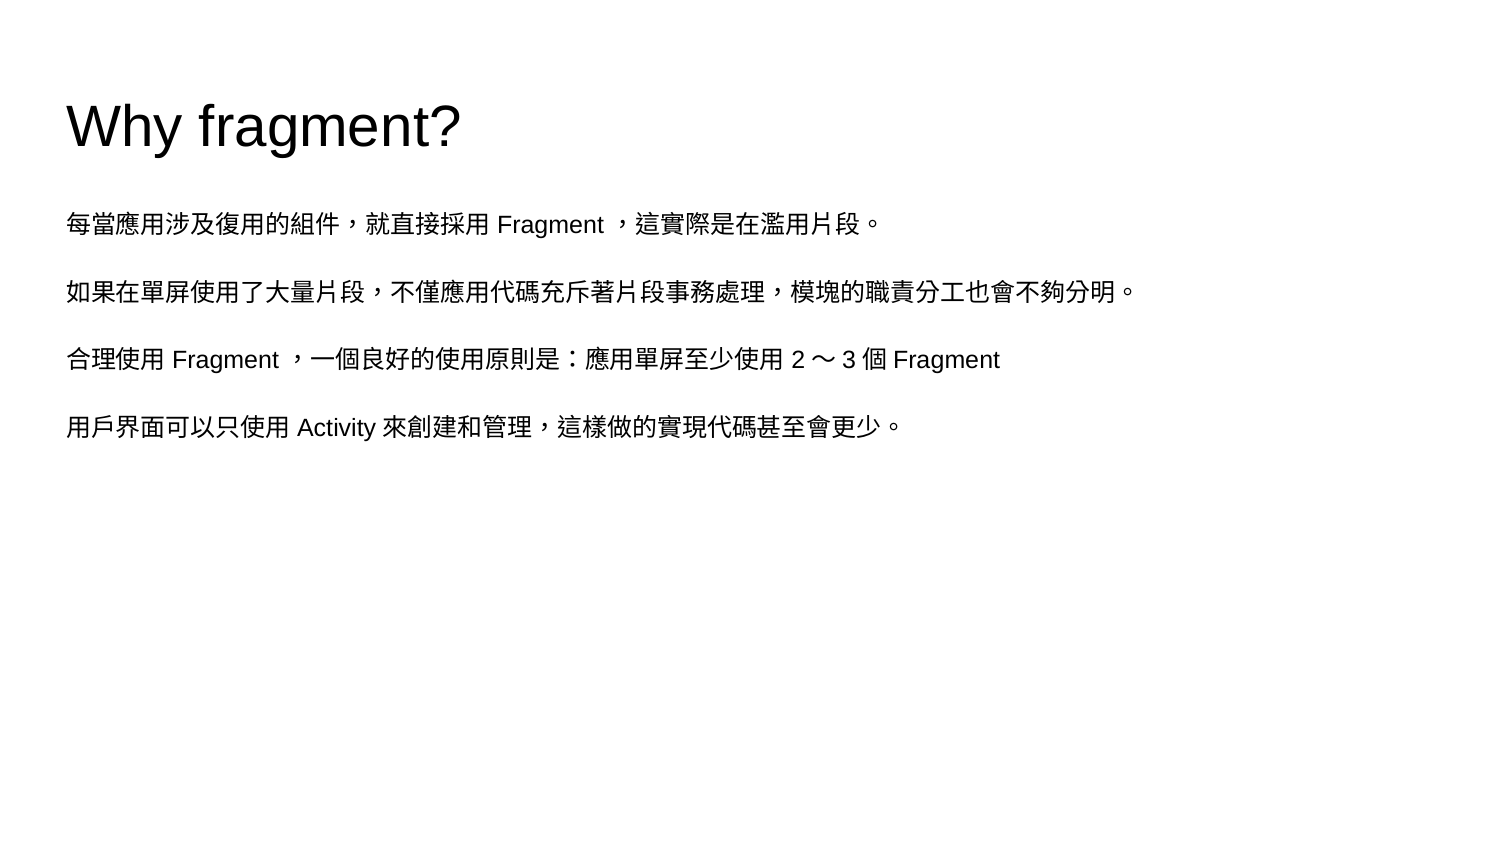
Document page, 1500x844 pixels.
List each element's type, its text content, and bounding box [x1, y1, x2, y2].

list 每當應用涉及復用的組件，就直接採用Fragment，這實際是在濫用片段。 如果在單屏使用了大量片段，不僅應用代碼充斥著片段事務處理，模塊的職責分工也會不夠分明。 合理使用Fragment，一個良好的使用原則是：應用單屏至少使用2〜3個Fragment 用戶界面可以只使用Activity來創建和管理，這樣做的實現代碼甚至會更少。 [51, 189, 1449, 750]
title Why fragment? [51, 72, 1449, 167]
